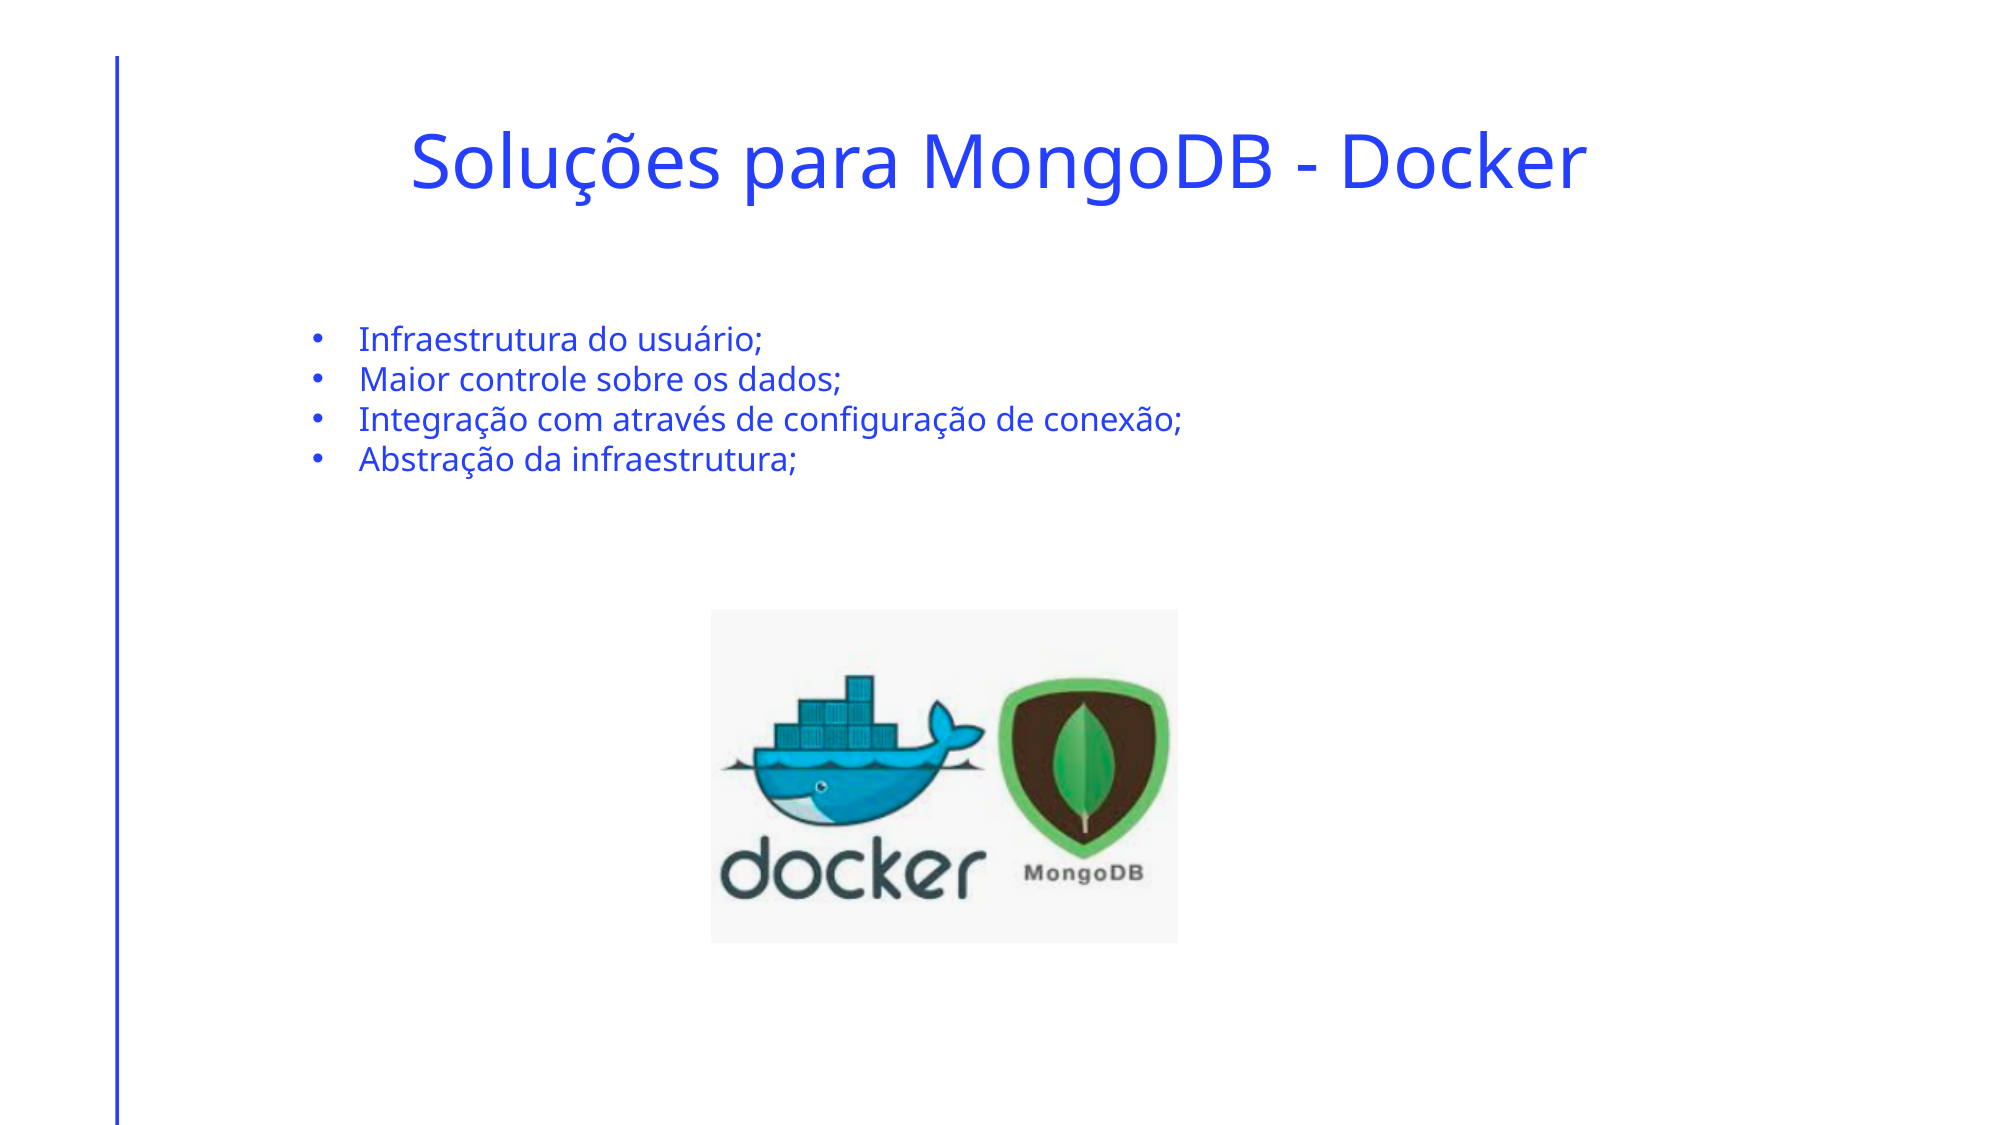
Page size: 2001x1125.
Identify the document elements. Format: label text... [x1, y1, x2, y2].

text_box Infraestrutura do usuário; Maior controle sobre os dados; Integração com através de configuração de conexão; Abstração da infraestrutura; [297, 310, 1703, 486]
title Soluções para MongoDB - Docker [178, 116, 1822, 312]
picture [711, 608, 1178, 943]
